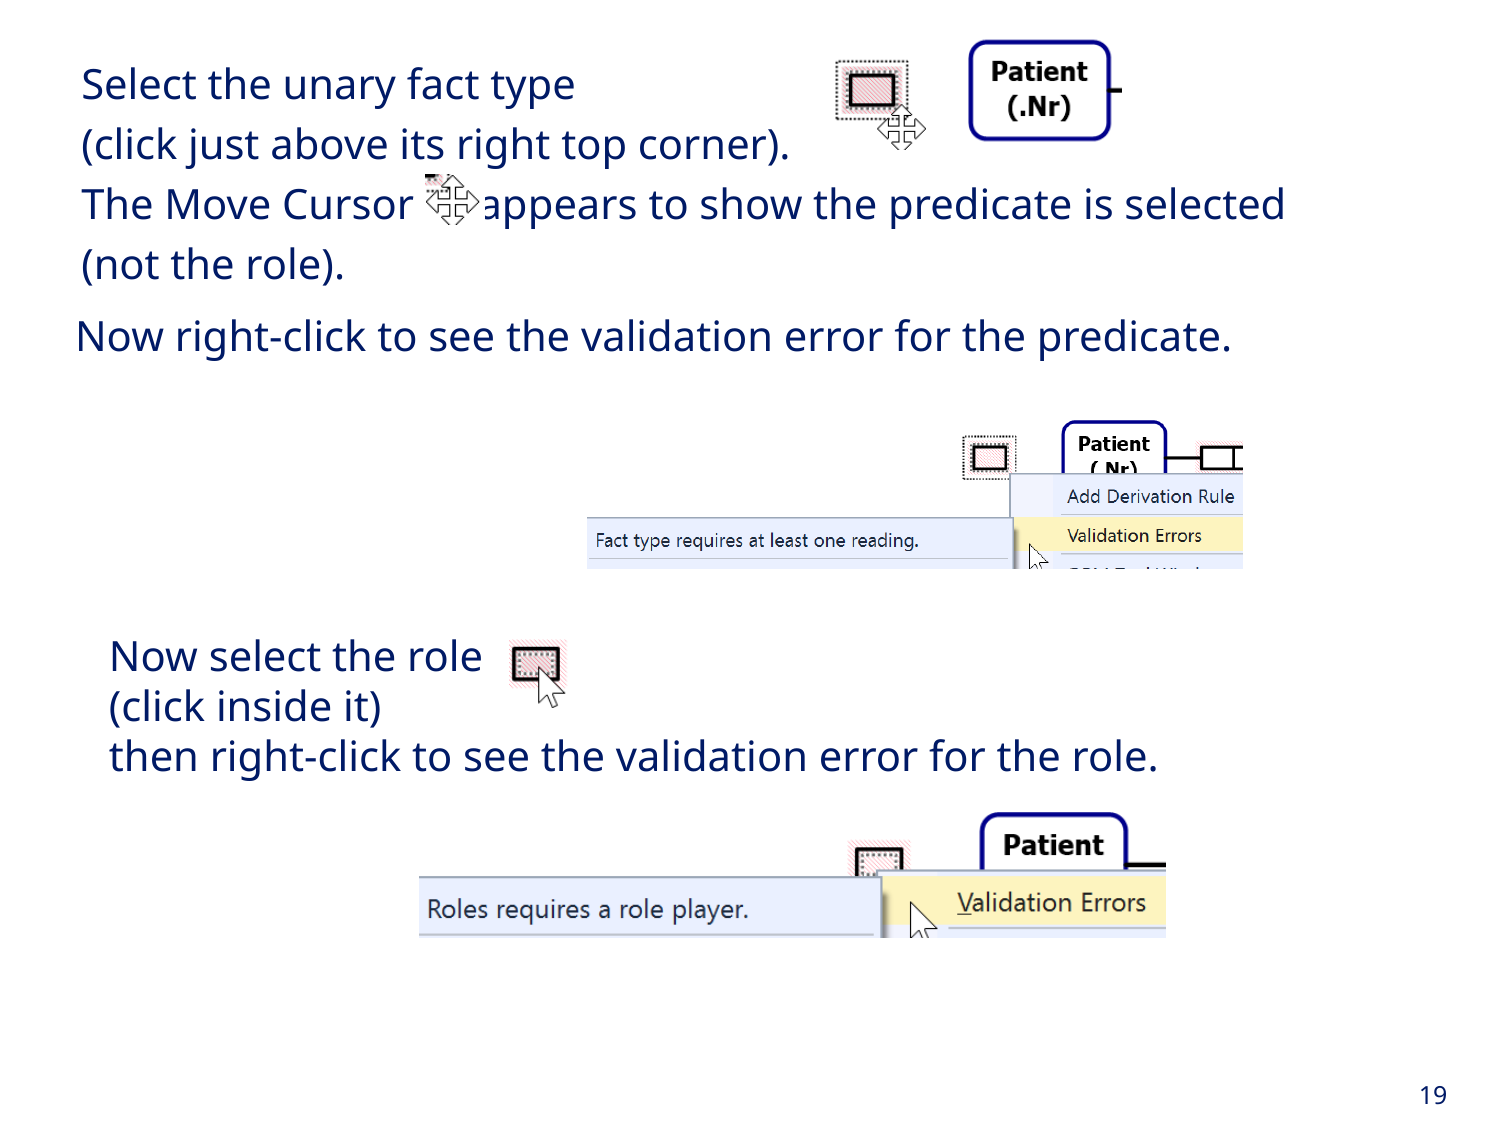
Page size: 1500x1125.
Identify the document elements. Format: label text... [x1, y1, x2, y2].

picture [419, 812, 1166, 938]
text_box Now select the role (click inside it) then right-click to see the validation error for the role. [94, 622, 1174, 788]
slide_number 19 [1112, 1071, 1463, 1125]
picture [424, 174, 485, 226]
picture [508, 637, 576, 708]
picture [587, 419, 1243, 569]
picture [830, 28, 1123, 151]
text_box Select the unary fact type (click just above its right top corner). The Move Cursor appears to show the predicate is selected (not the role). [66, 40, 1302, 295]
text_box Now right-click to see the validation error for the predicate. [60, 301, 1248, 367]
